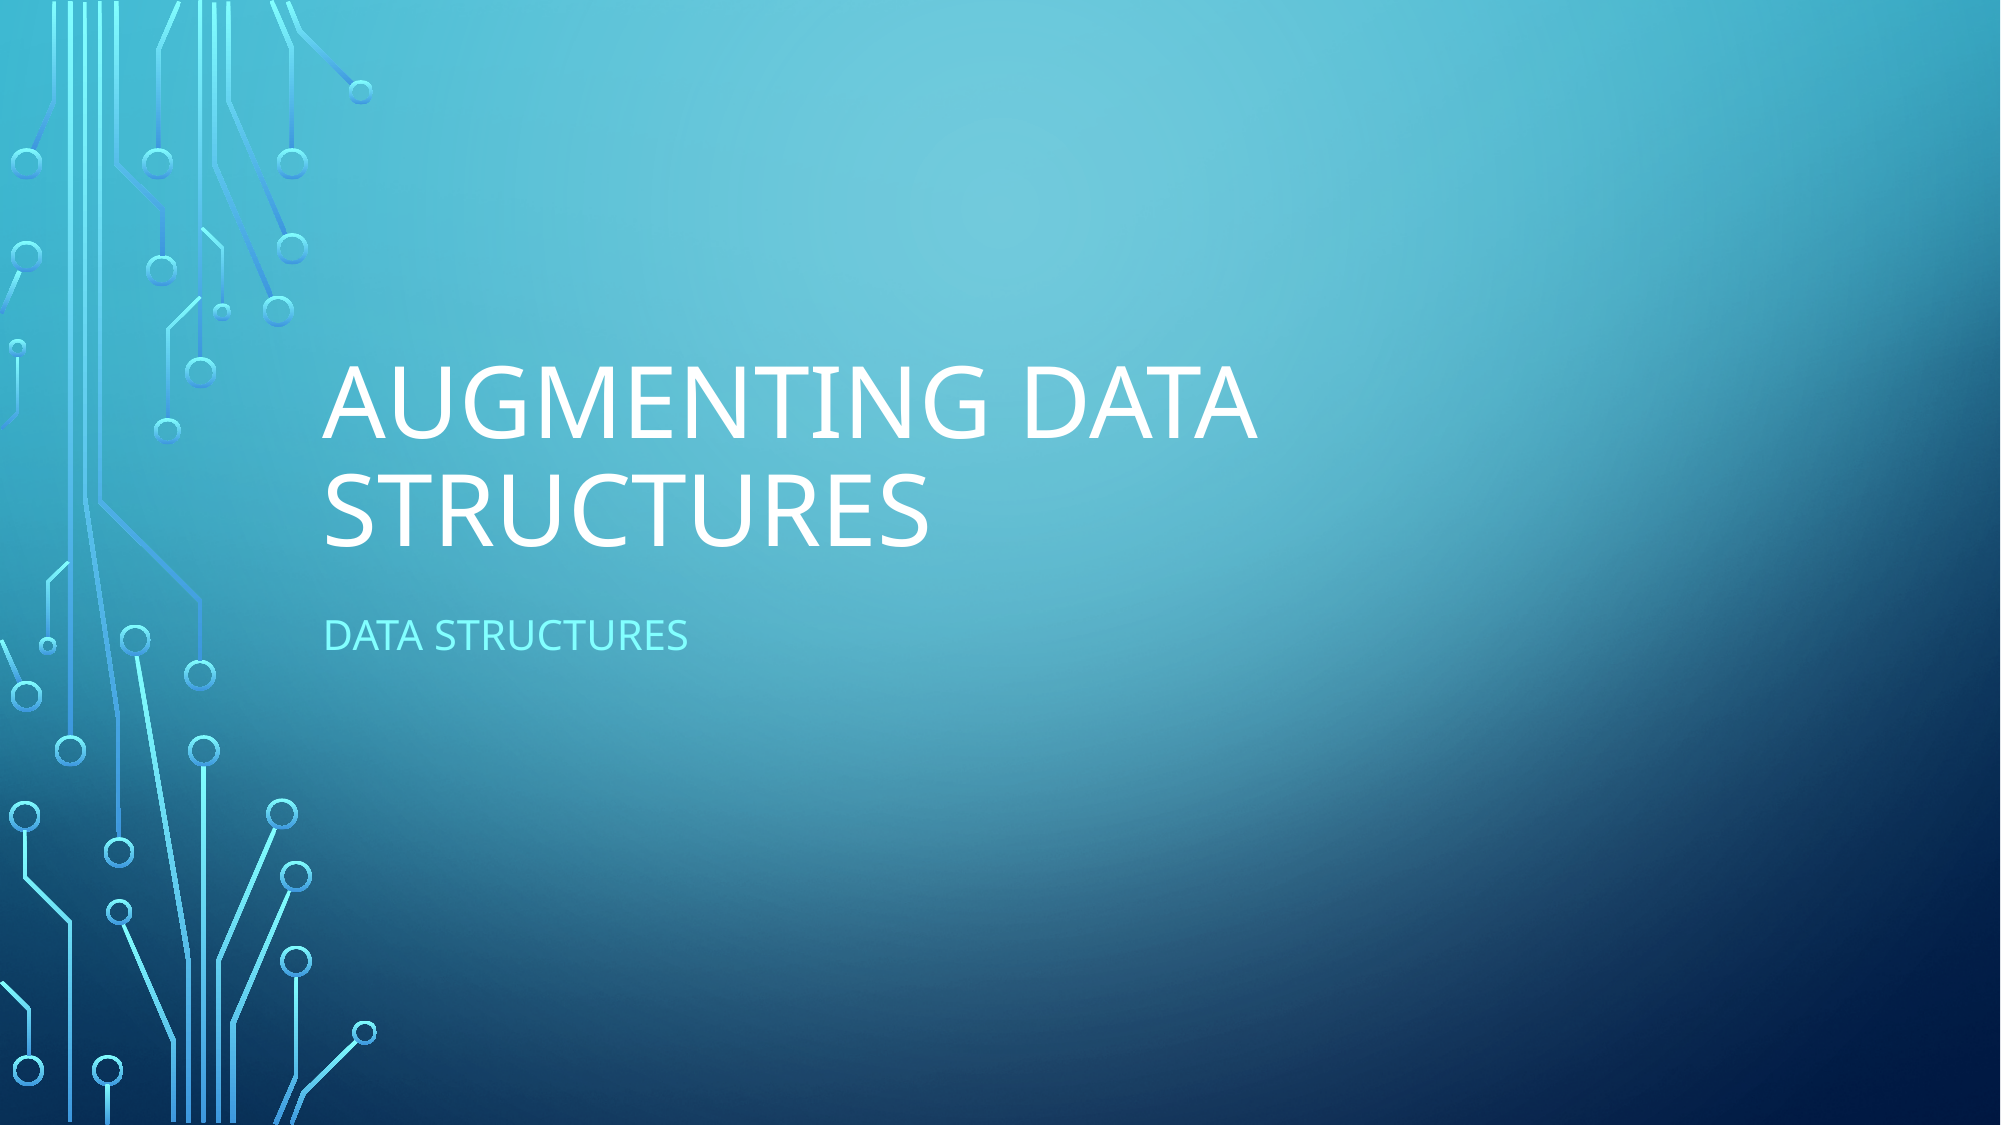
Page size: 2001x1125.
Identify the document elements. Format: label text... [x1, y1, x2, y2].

subtitle Data structures [307, 590, 1750, 863]
title Augmenting data structures [307, 184, 1750, 576]
